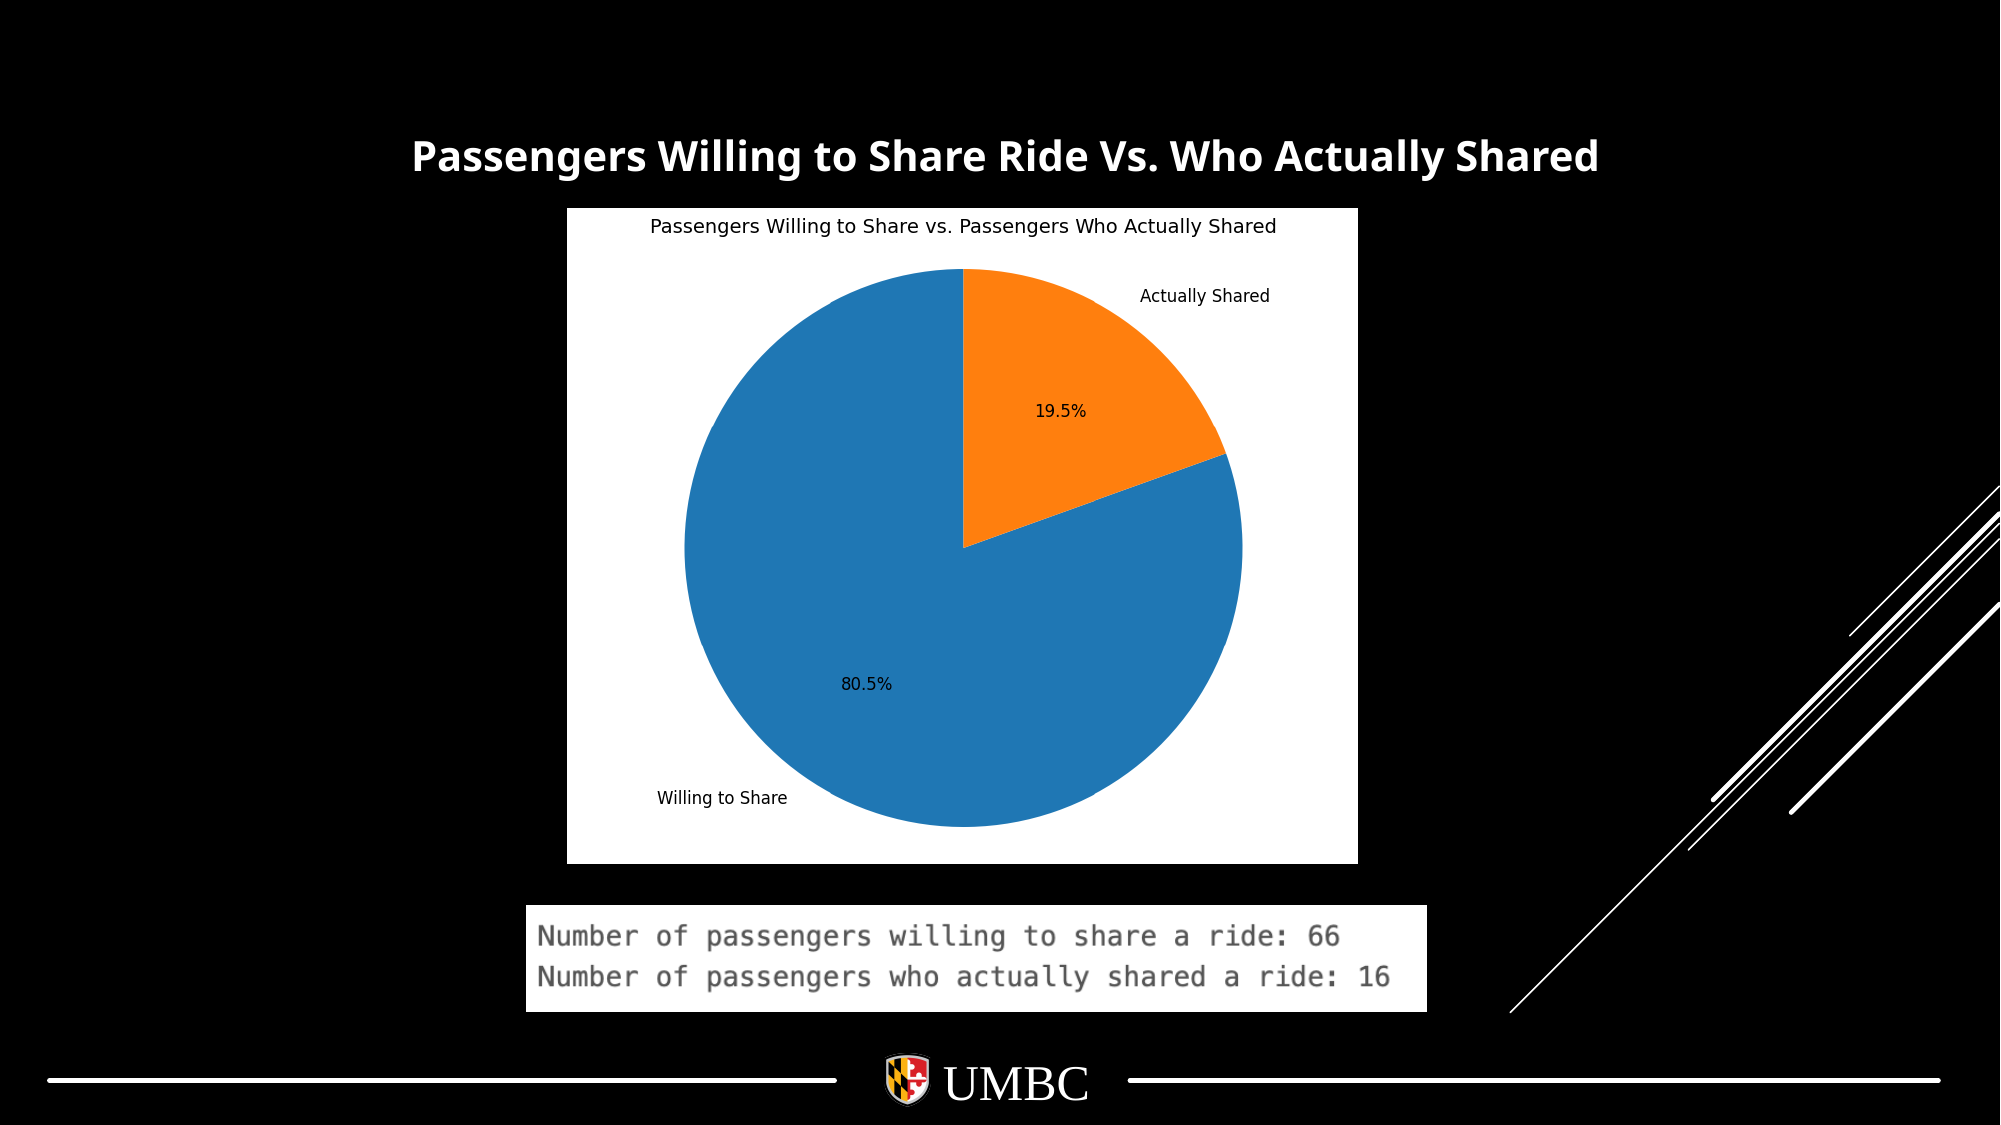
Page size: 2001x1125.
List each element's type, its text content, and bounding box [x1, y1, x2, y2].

text_box Passengers Willing to Share Ride Vs. Who Actually Shared [56, 122, 1955, 187]
picture [884, 1053, 931, 1108]
picture [567, 208, 1358, 865]
picture [526, 905, 1427, 1013]
text_box UMBC [935, 1042, 1112, 1118]
